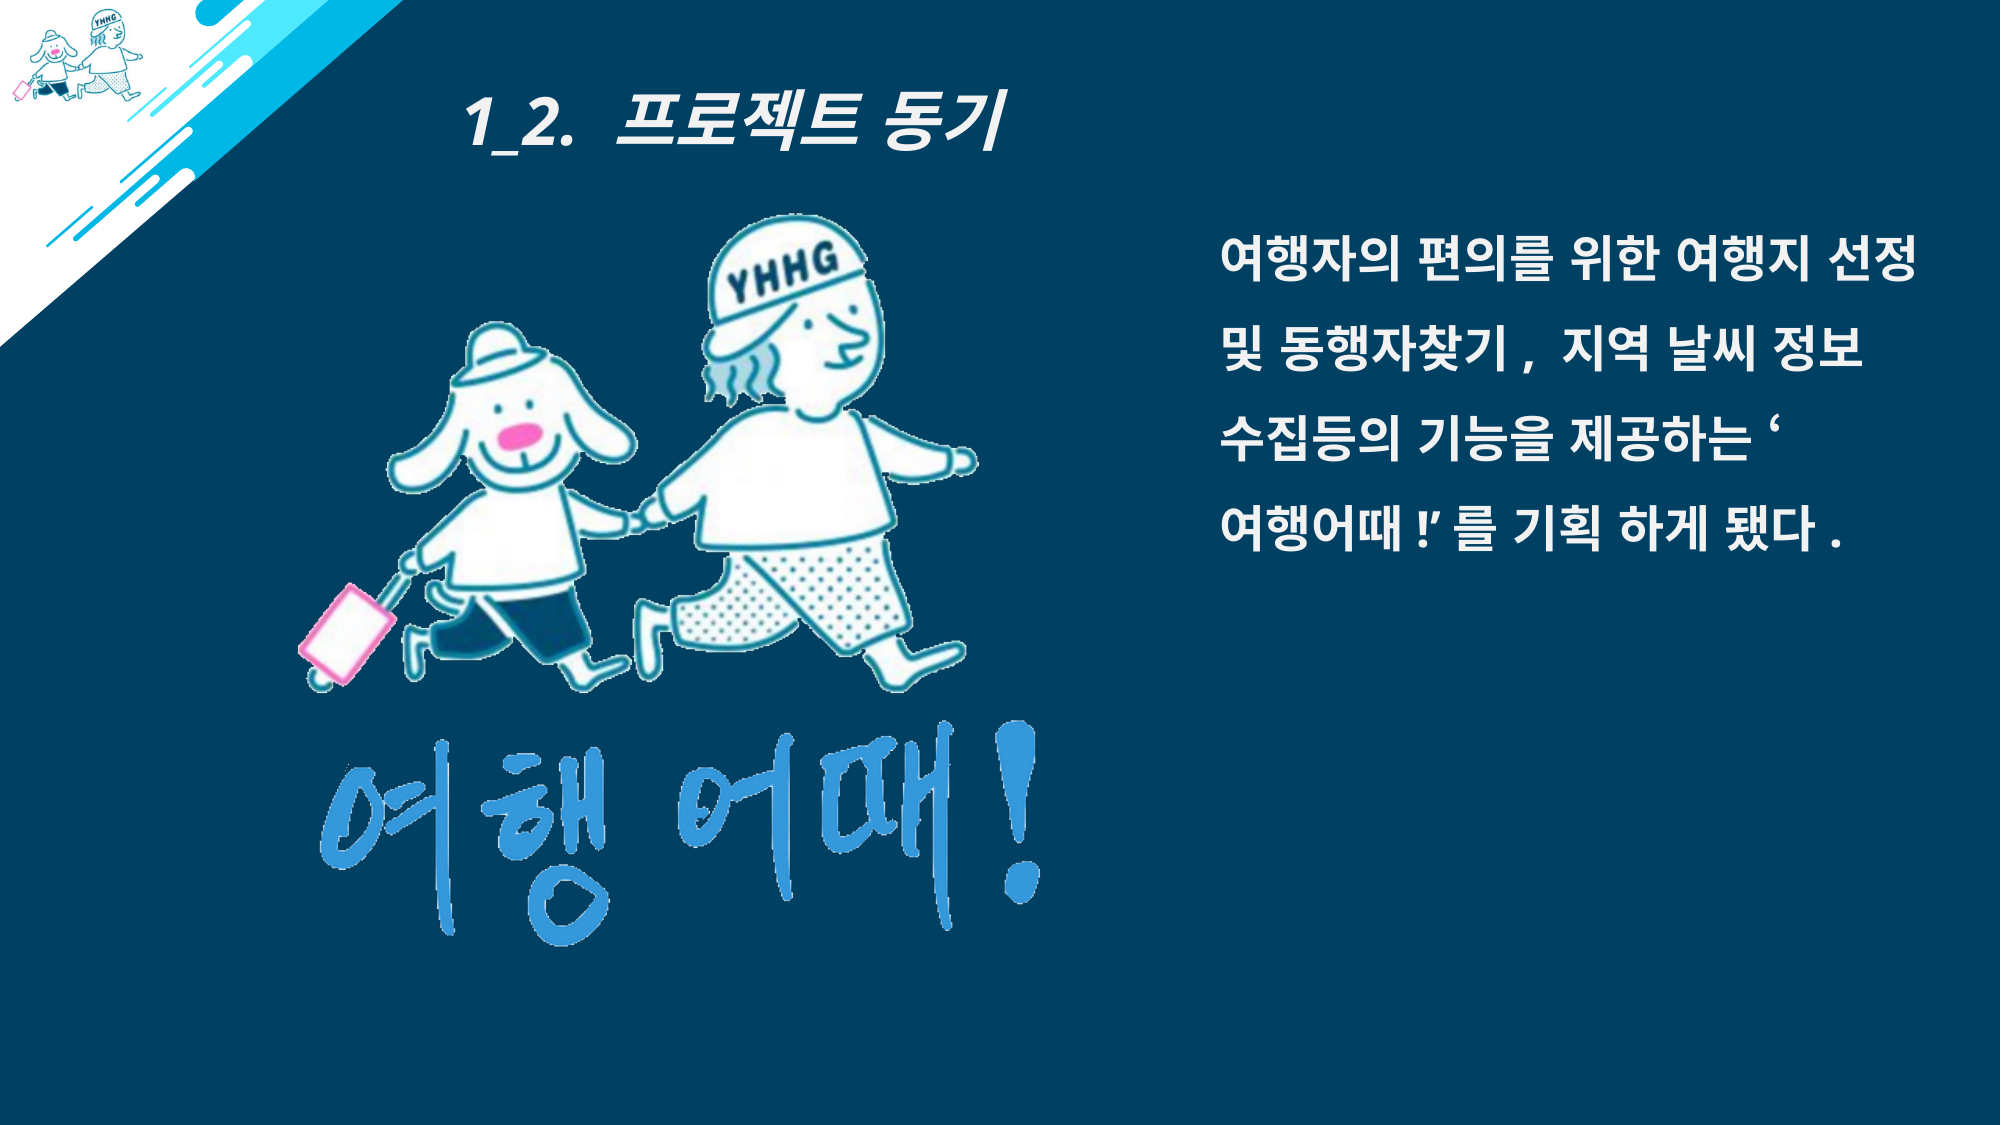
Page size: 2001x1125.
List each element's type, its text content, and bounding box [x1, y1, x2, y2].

text_box 1_2. 프로젝트 동기 [445, 31, 1446, 167]
picture [0, 0, 146, 103]
text_box [0, 103, 194, 349]
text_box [8, 0, 441, 147]
picture [226, 160, 1089, 955]
text_box 여행자의 편의를 위한 여행지 선정 및 동행자찾기, 지역 날씨 정보 수집등의 기능을 제공하는 ‘여행어때!’를 기획 하게 됐다. [1205, 189, 1963, 565]
